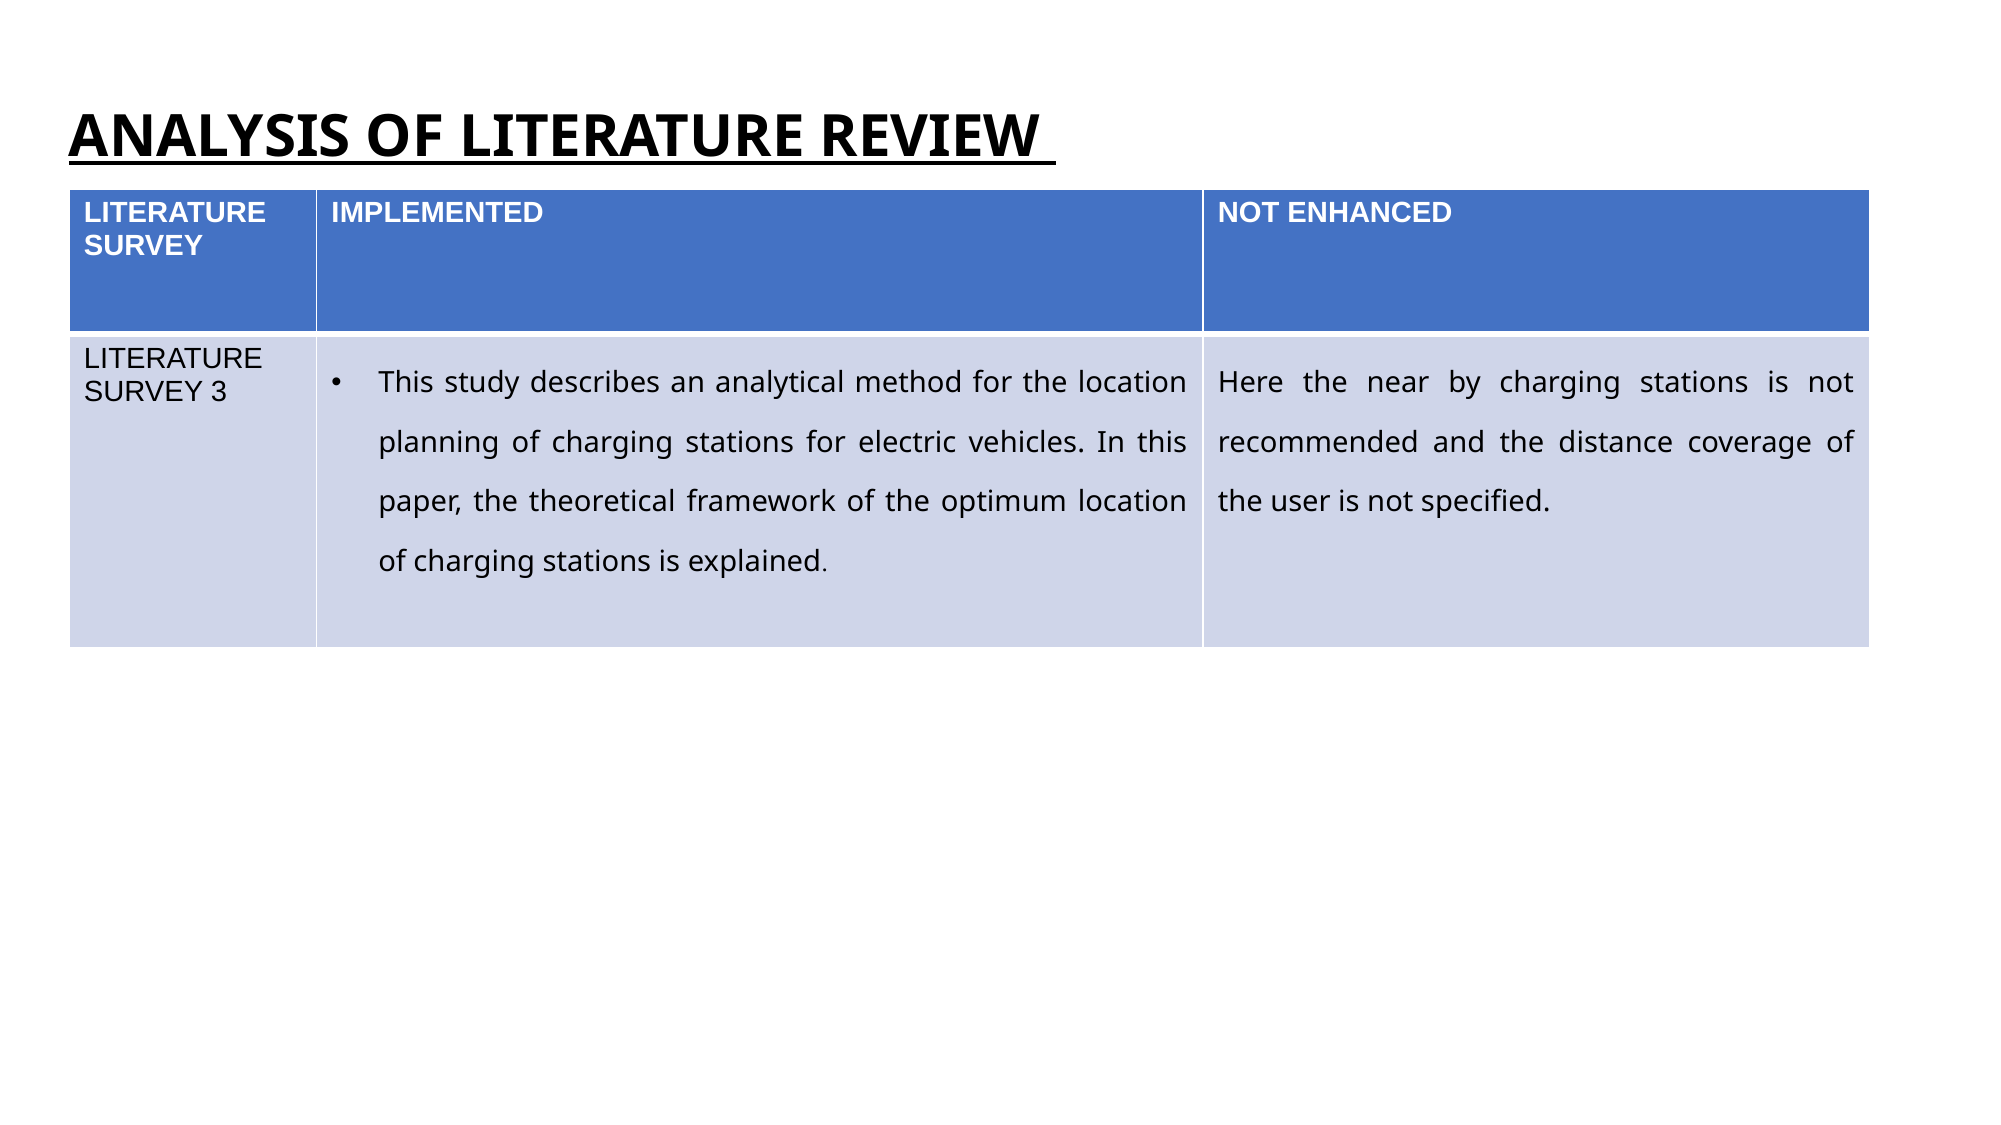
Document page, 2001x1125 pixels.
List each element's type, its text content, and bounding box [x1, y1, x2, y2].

title ANALYSIS OF LITERATURE REVIEW [69, 43, 1951, 232]
table_cell LITERATURE SURVEY 3 [70, 337, 316, 647]
table_cell Here the near by charging stations is not recommended and the distance coverage of the user is not specified. [1204, 337, 1869, 647]
table_header NOT ENHANCED [1204, 190, 1869, 331]
table_cell This study describes an analytical method for the location planning of charging stations for electric vehicles. In this paper, the theoretical framework of the optimum location of charging stations is explained. [317, 337, 1202, 647]
table_header IMPLEMENTED [317, 190, 1202, 331]
table_header LITERATURE SURVEY [70, 190, 316, 331]
